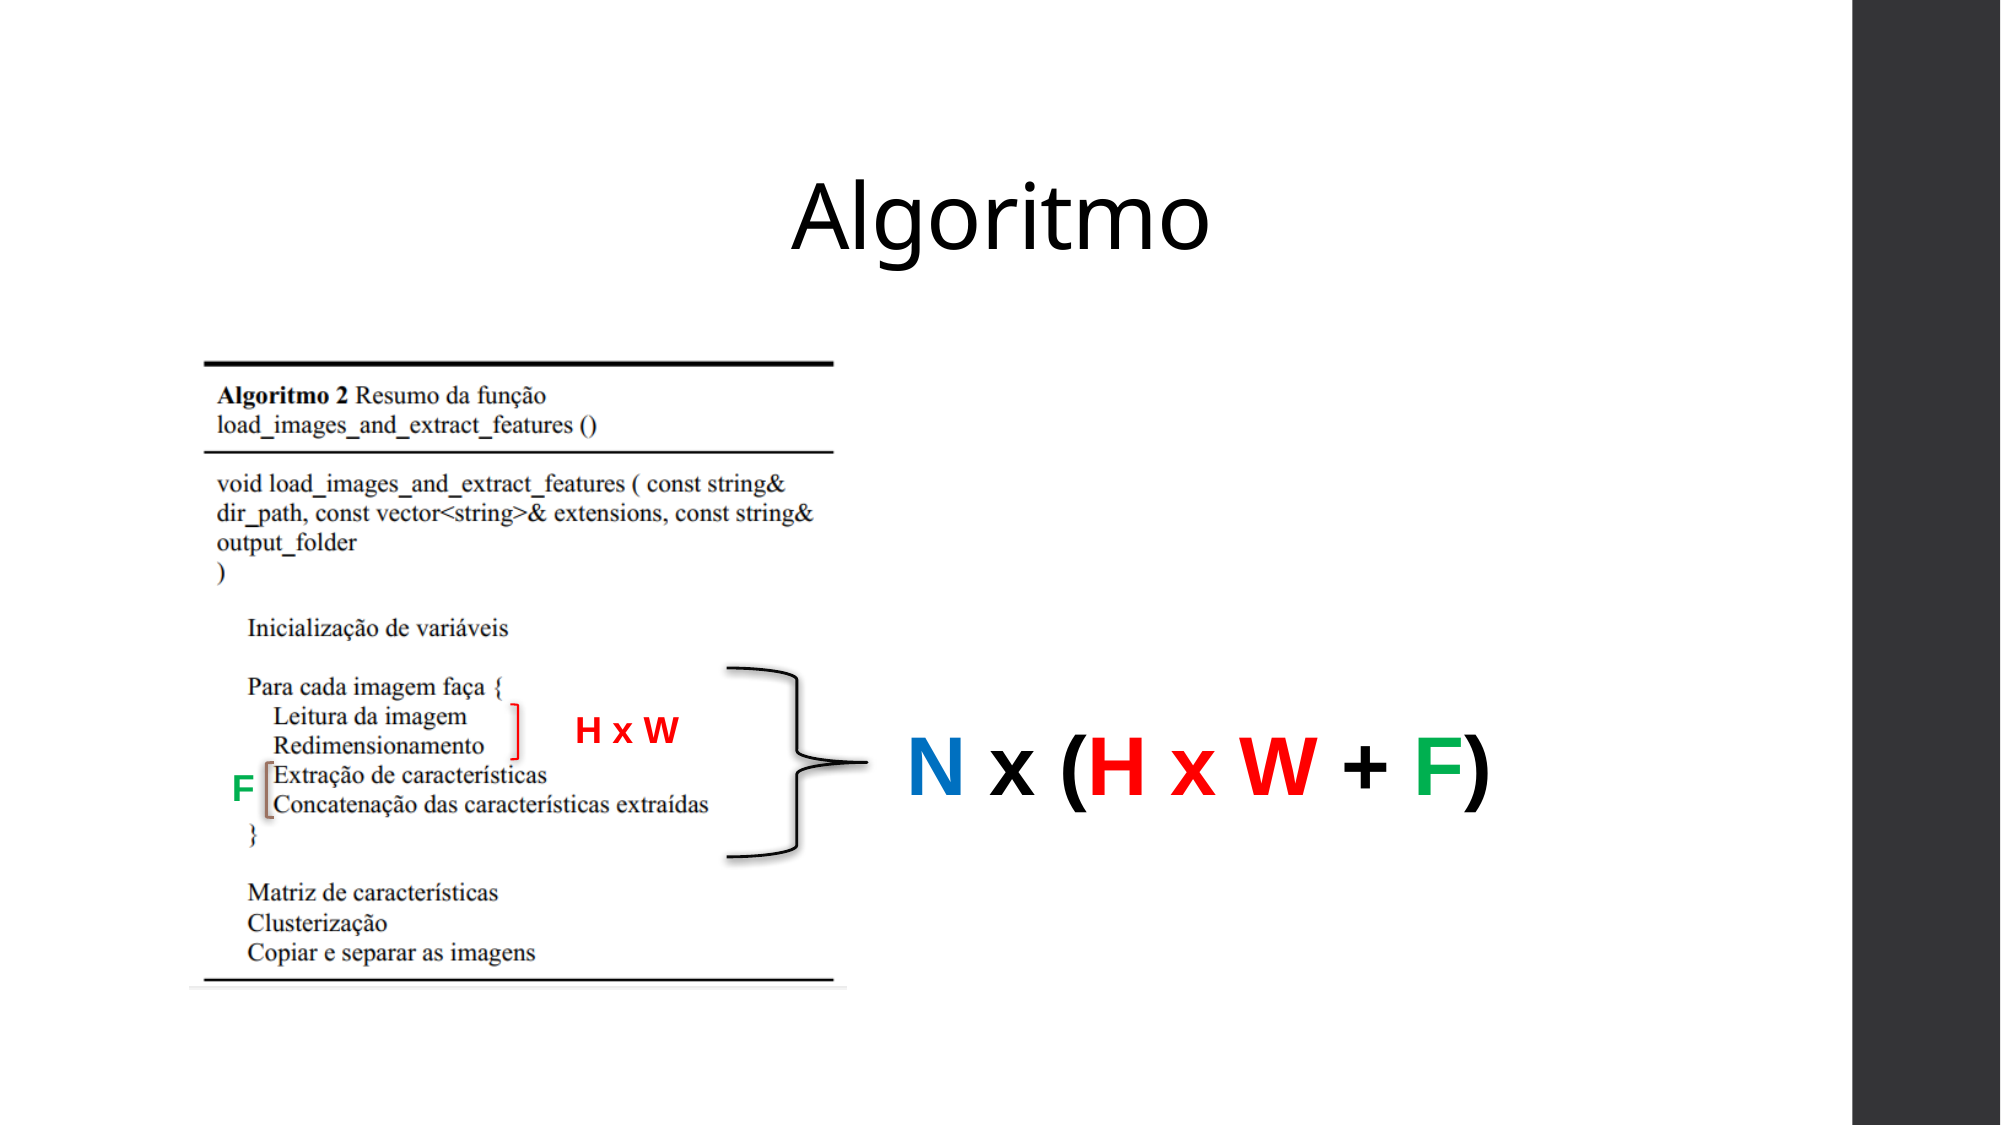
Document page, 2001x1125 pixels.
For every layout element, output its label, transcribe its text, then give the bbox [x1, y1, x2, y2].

picture [189, 345, 847, 991]
text_box [854, 760, 869, 765]
title Algoritmo [206, 60, 1797, 278]
text_box N x (H x W + F) [891, 704, 1531, 820]
